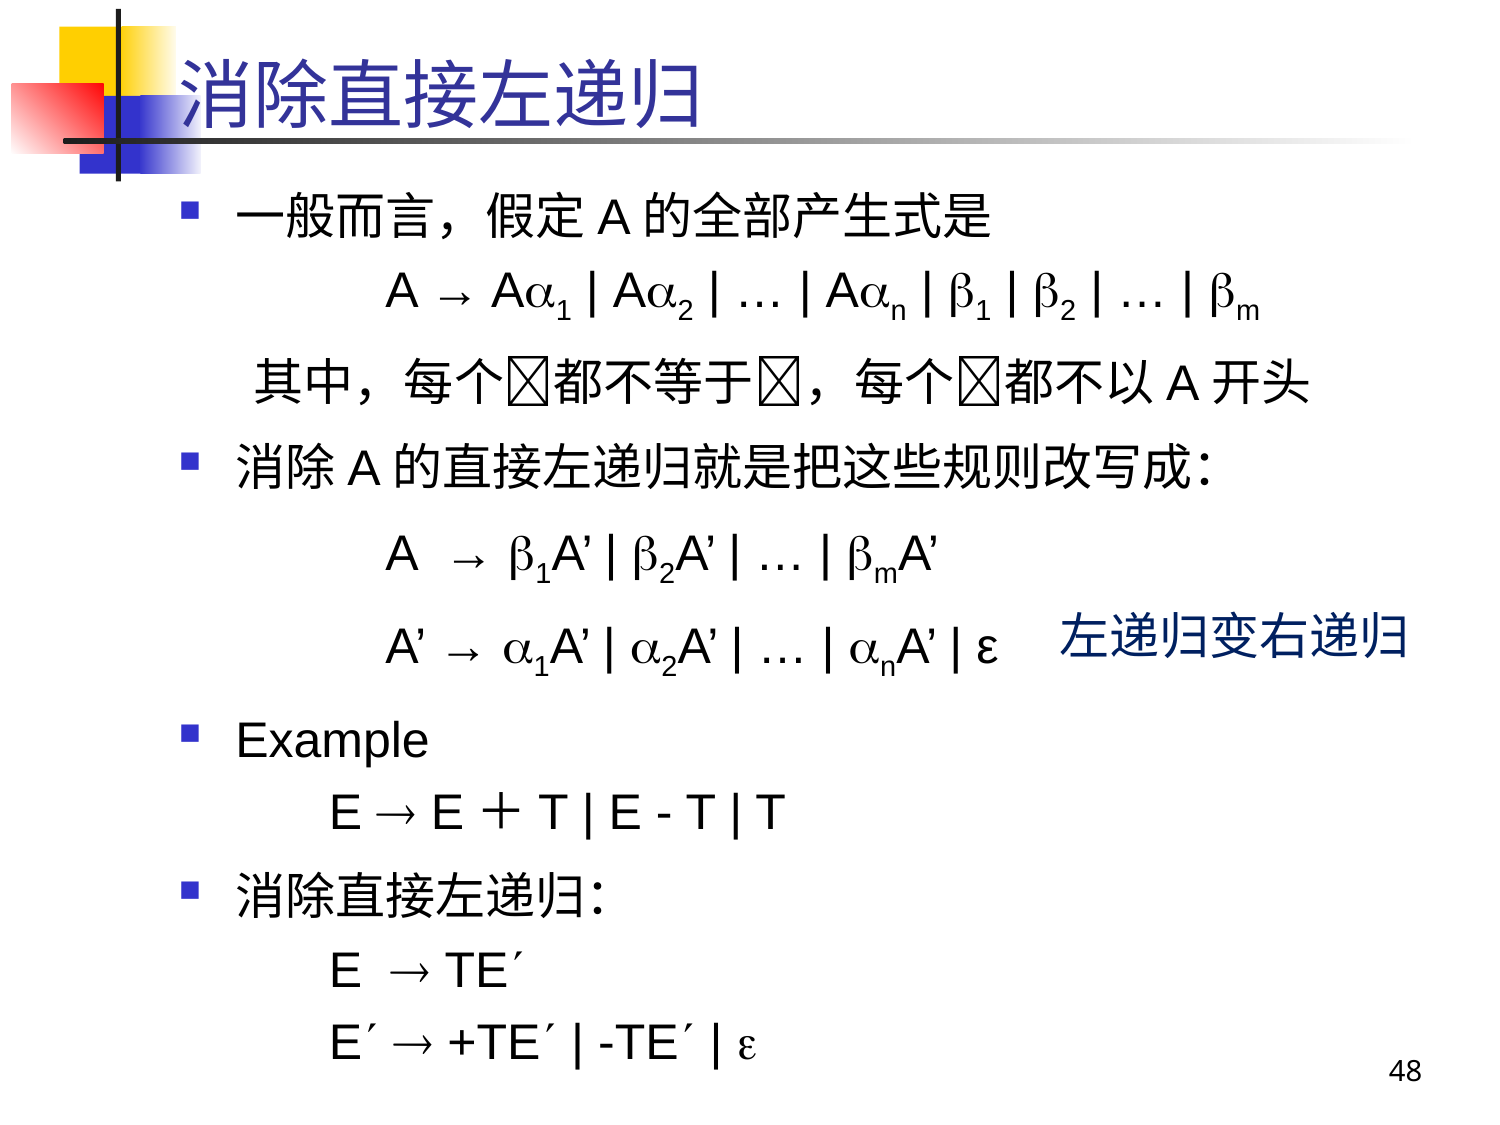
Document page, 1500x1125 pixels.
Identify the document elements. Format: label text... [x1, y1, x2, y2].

text_box 左递归变右递归 [1044, 597, 1425, 673]
title 消除直接左递归 [163, 30, 1443, 146]
list 一般而言，假定A的全部产生式是 A → A1 | A2 | … | An | 1 | 2 | … | m 其中，每个都不等于，每个都不以A开头 消除A的直接左递归就是把这些规则改写成： A → 1A’ | 2A’ | … | mA’ A’ → 1A’ | 2A’ | … | nA’ | ε Example E  E＋T | E - T | T 消除直接左递归： E  TE E  +TE | -TE |  [163, 177, 1440, 1024]
slide_number 48 [1124, 1023, 1438, 1100]
